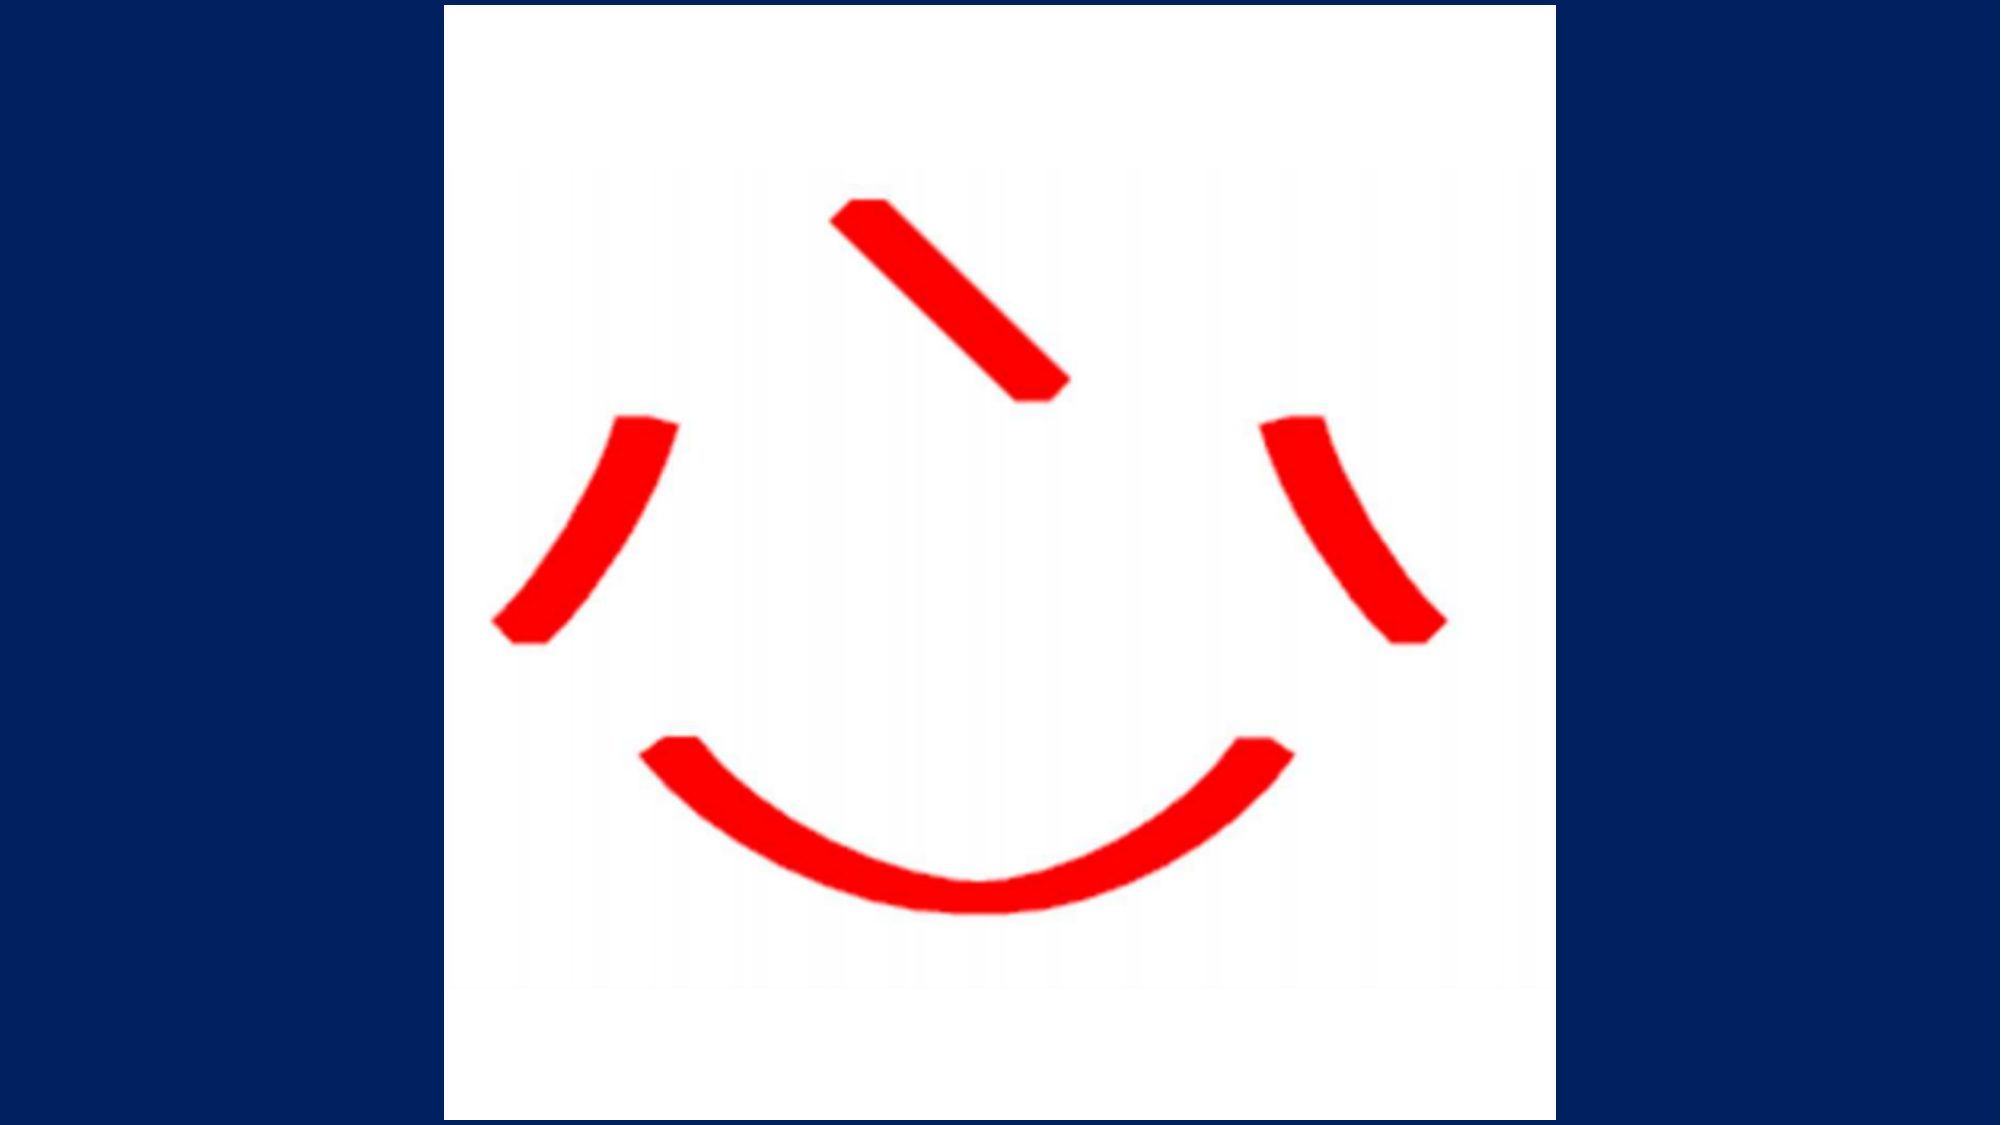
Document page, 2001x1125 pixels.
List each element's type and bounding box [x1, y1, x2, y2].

picture [444, 5, 1556, 1120]
